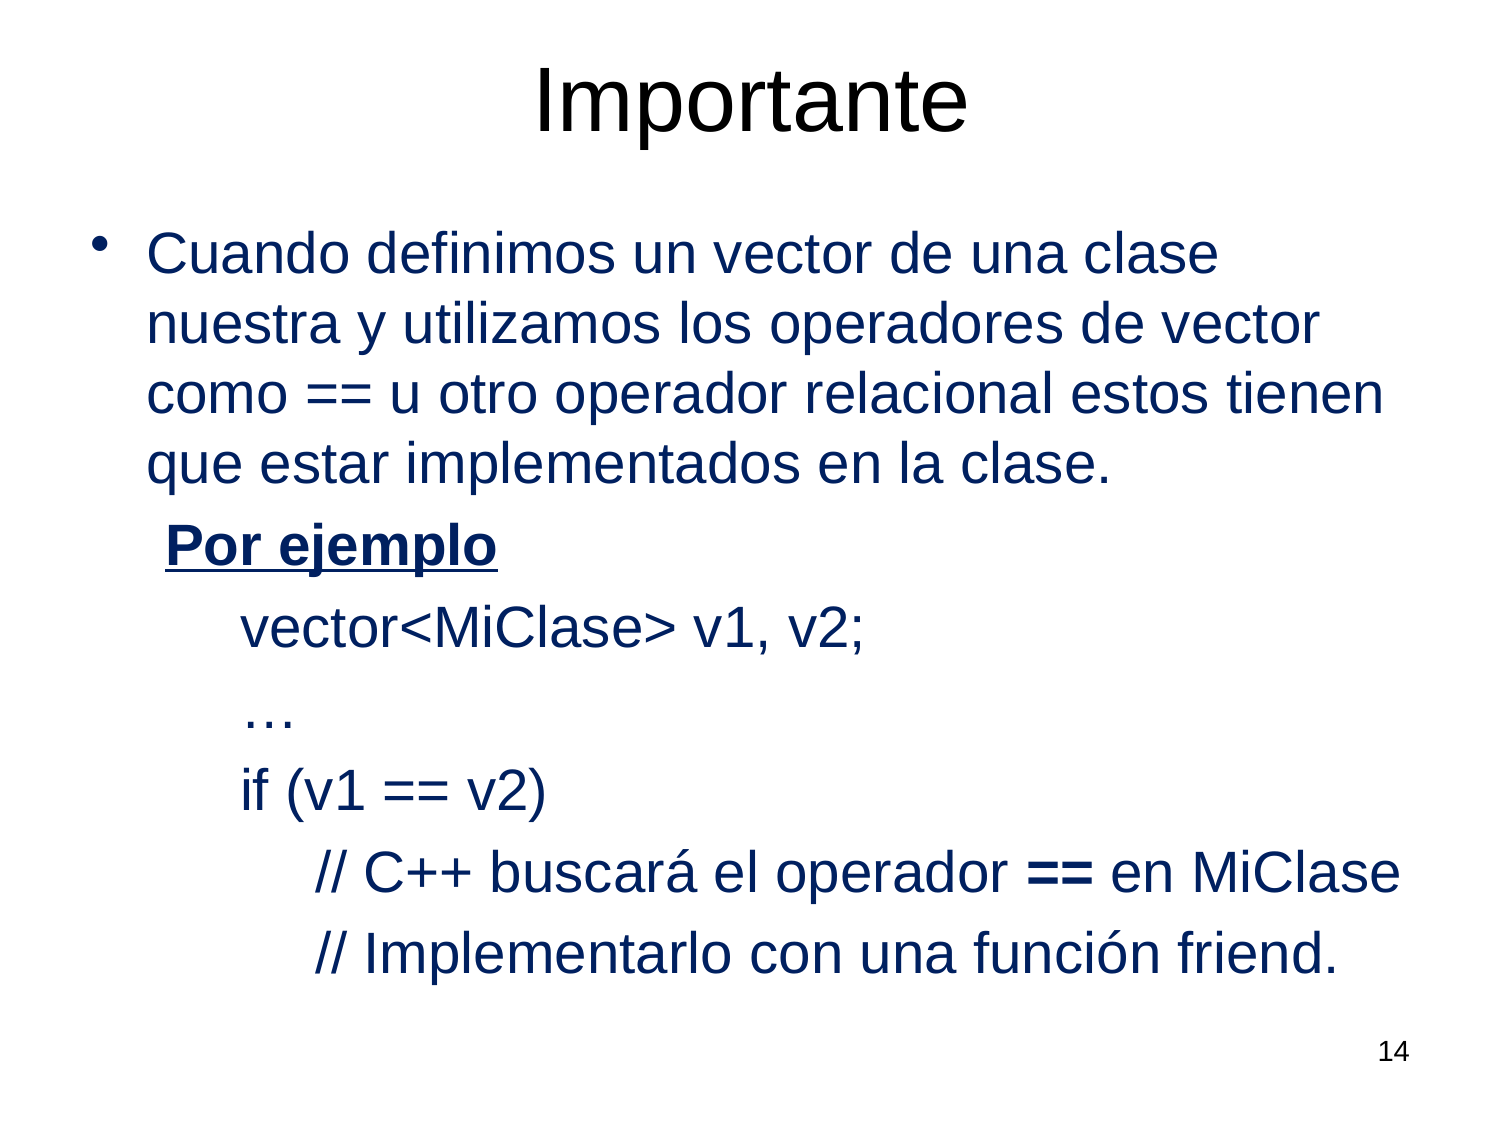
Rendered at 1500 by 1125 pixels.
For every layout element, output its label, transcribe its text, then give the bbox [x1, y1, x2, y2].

slide_number 14 [1074, 1024, 1426, 1103]
title Importante [76, 18, 1427, 171]
list Cuando definimos un vector de una clase nuestra y utilizamos los operadores de vector como == u otro operador relacional estos tienen que estar implementados en la clase. Por ejemplo vector<MiClase> v1, v2; … if (v1 == v2) // C++ buscará el operador == en MiClase // Implementarlo con una función friend. [74, 207, 1426, 1006]
